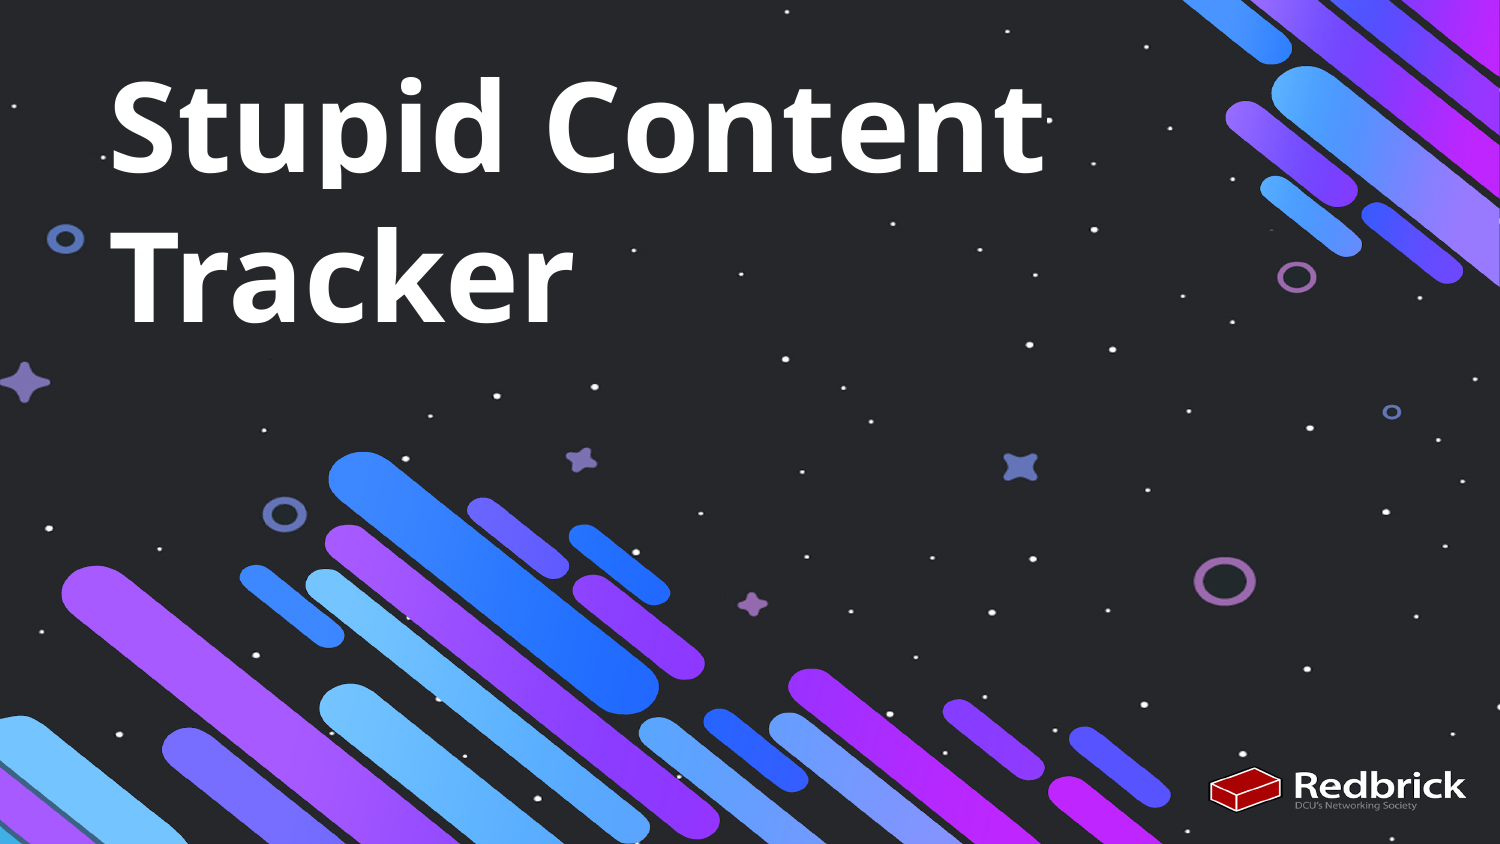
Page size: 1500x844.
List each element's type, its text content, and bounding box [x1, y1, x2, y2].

title Stupid Content Tracker [93, 147, 1148, 363]
picture [0, 0, 1500, 844]
